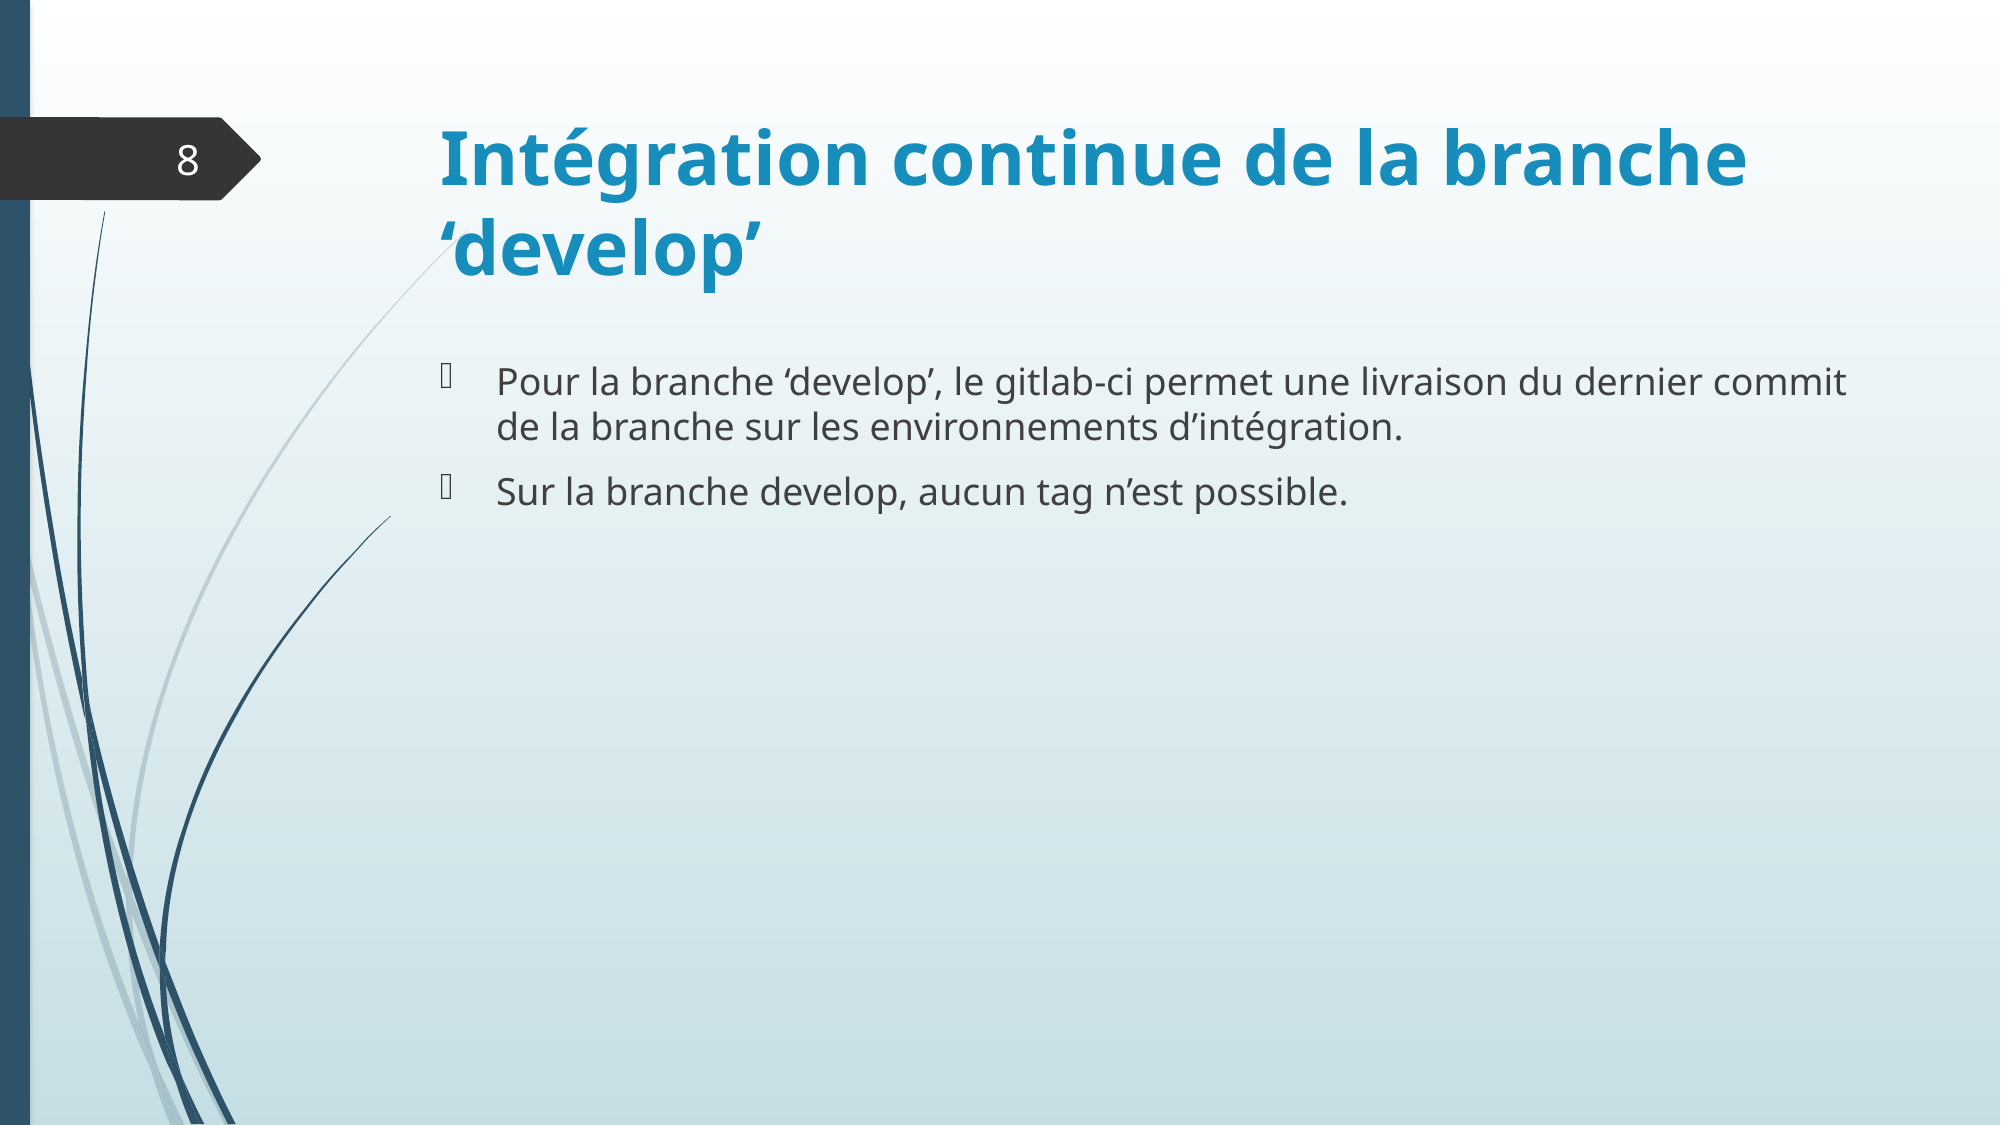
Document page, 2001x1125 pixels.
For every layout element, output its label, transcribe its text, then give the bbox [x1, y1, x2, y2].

list Pour la branche ‘develop’, le gitlab-ci permet une livraison du dernier commit de la branche sur les environnements d’intégration. Sur la branche develop, aucun tag n’est possible. [424, 350, 1888, 970]
title Intégration continue de la branche ‘develop’ [425, 102, 1888, 313]
slide_number 8 [87, 129, 216, 190]
